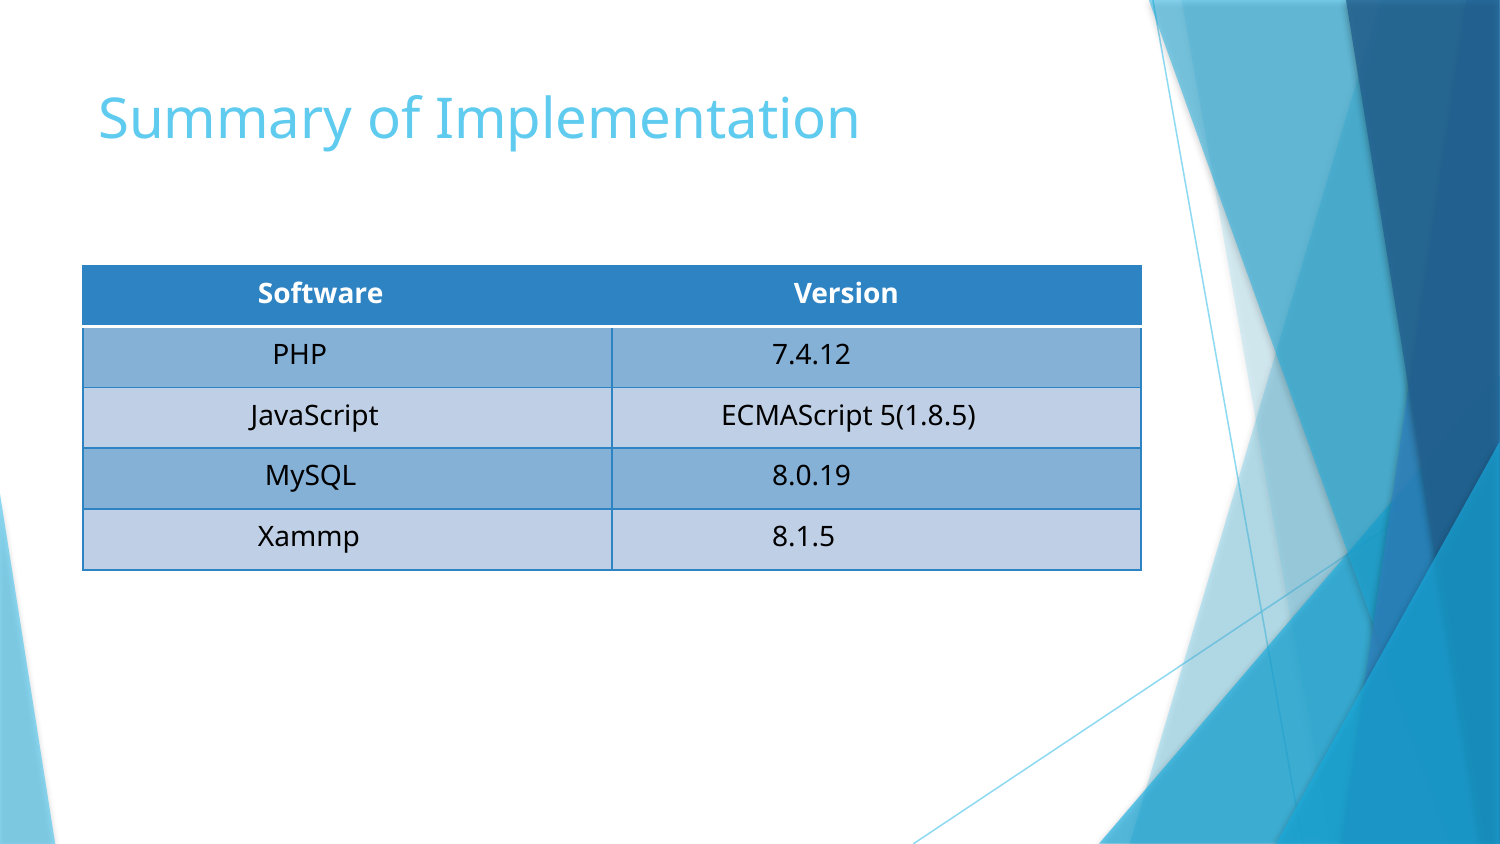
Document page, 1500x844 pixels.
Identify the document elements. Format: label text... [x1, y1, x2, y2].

table_cell MySQL [84, 449, 611, 508]
table_cell PHP [84, 328, 611, 387]
table_cell JavaScript [84, 388, 611, 447]
table_cell ECMAScript 5(1.8.5) [613, 388, 1140, 447]
table_cell Xammp [84, 510, 611, 569]
table_cell 7.4.12 [613, 328, 1140, 387]
title Summary of Implementation [83, 75, 1141, 238]
table_header Version [613, 267, 1140, 325]
table_cell 8.0.19 [613, 449, 1140, 508]
table_header Software [84, 267, 611, 325]
table_cell 8.1.5 [613, 510, 1140, 569]
